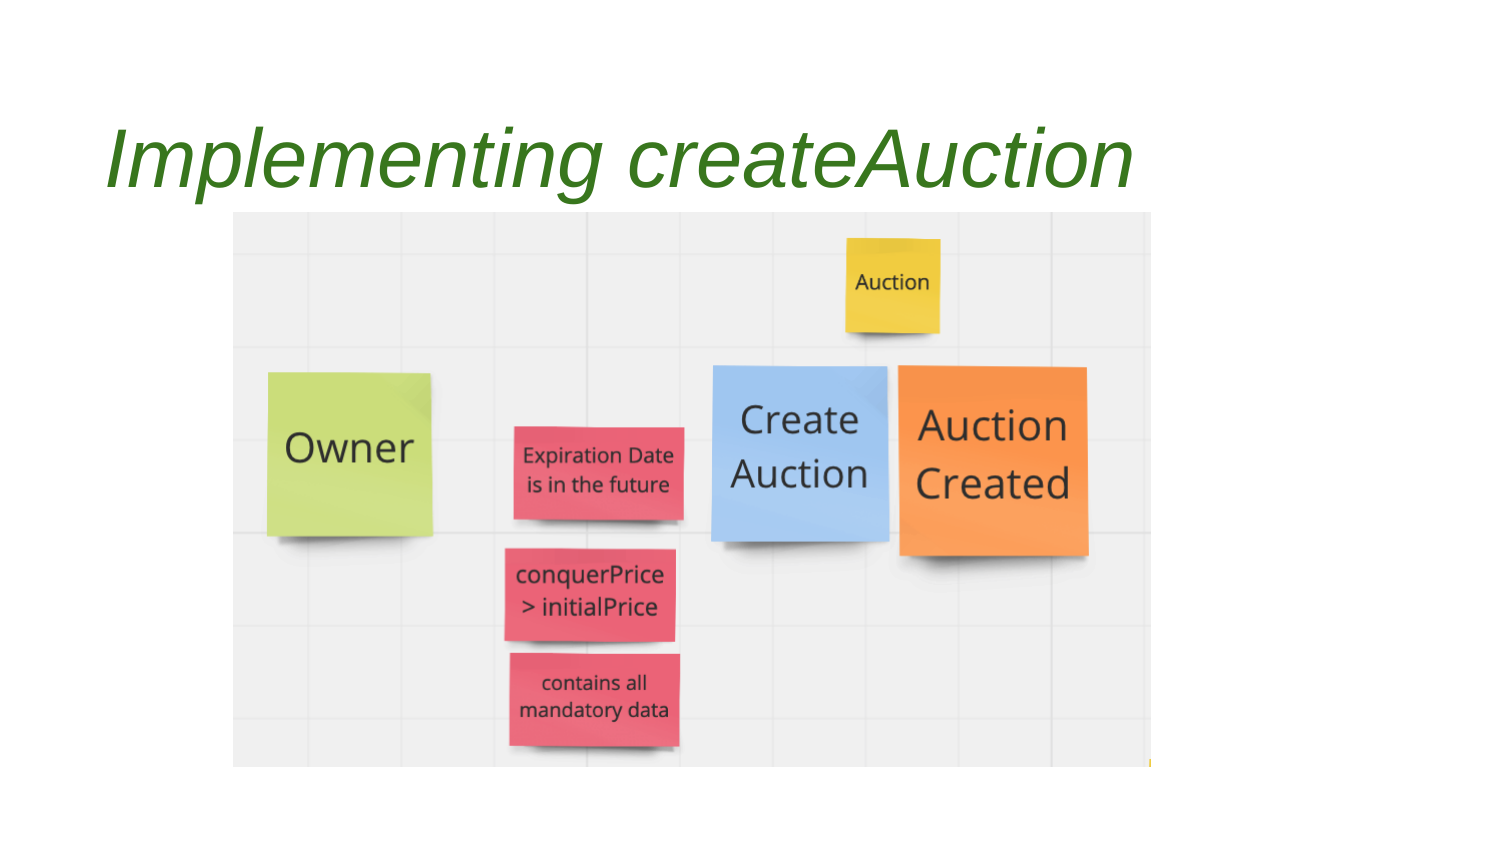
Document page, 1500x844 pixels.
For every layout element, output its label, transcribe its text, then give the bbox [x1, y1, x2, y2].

picture [233, 212, 1151, 768]
title Implementing createAuction [89, 68, 1488, 163]
